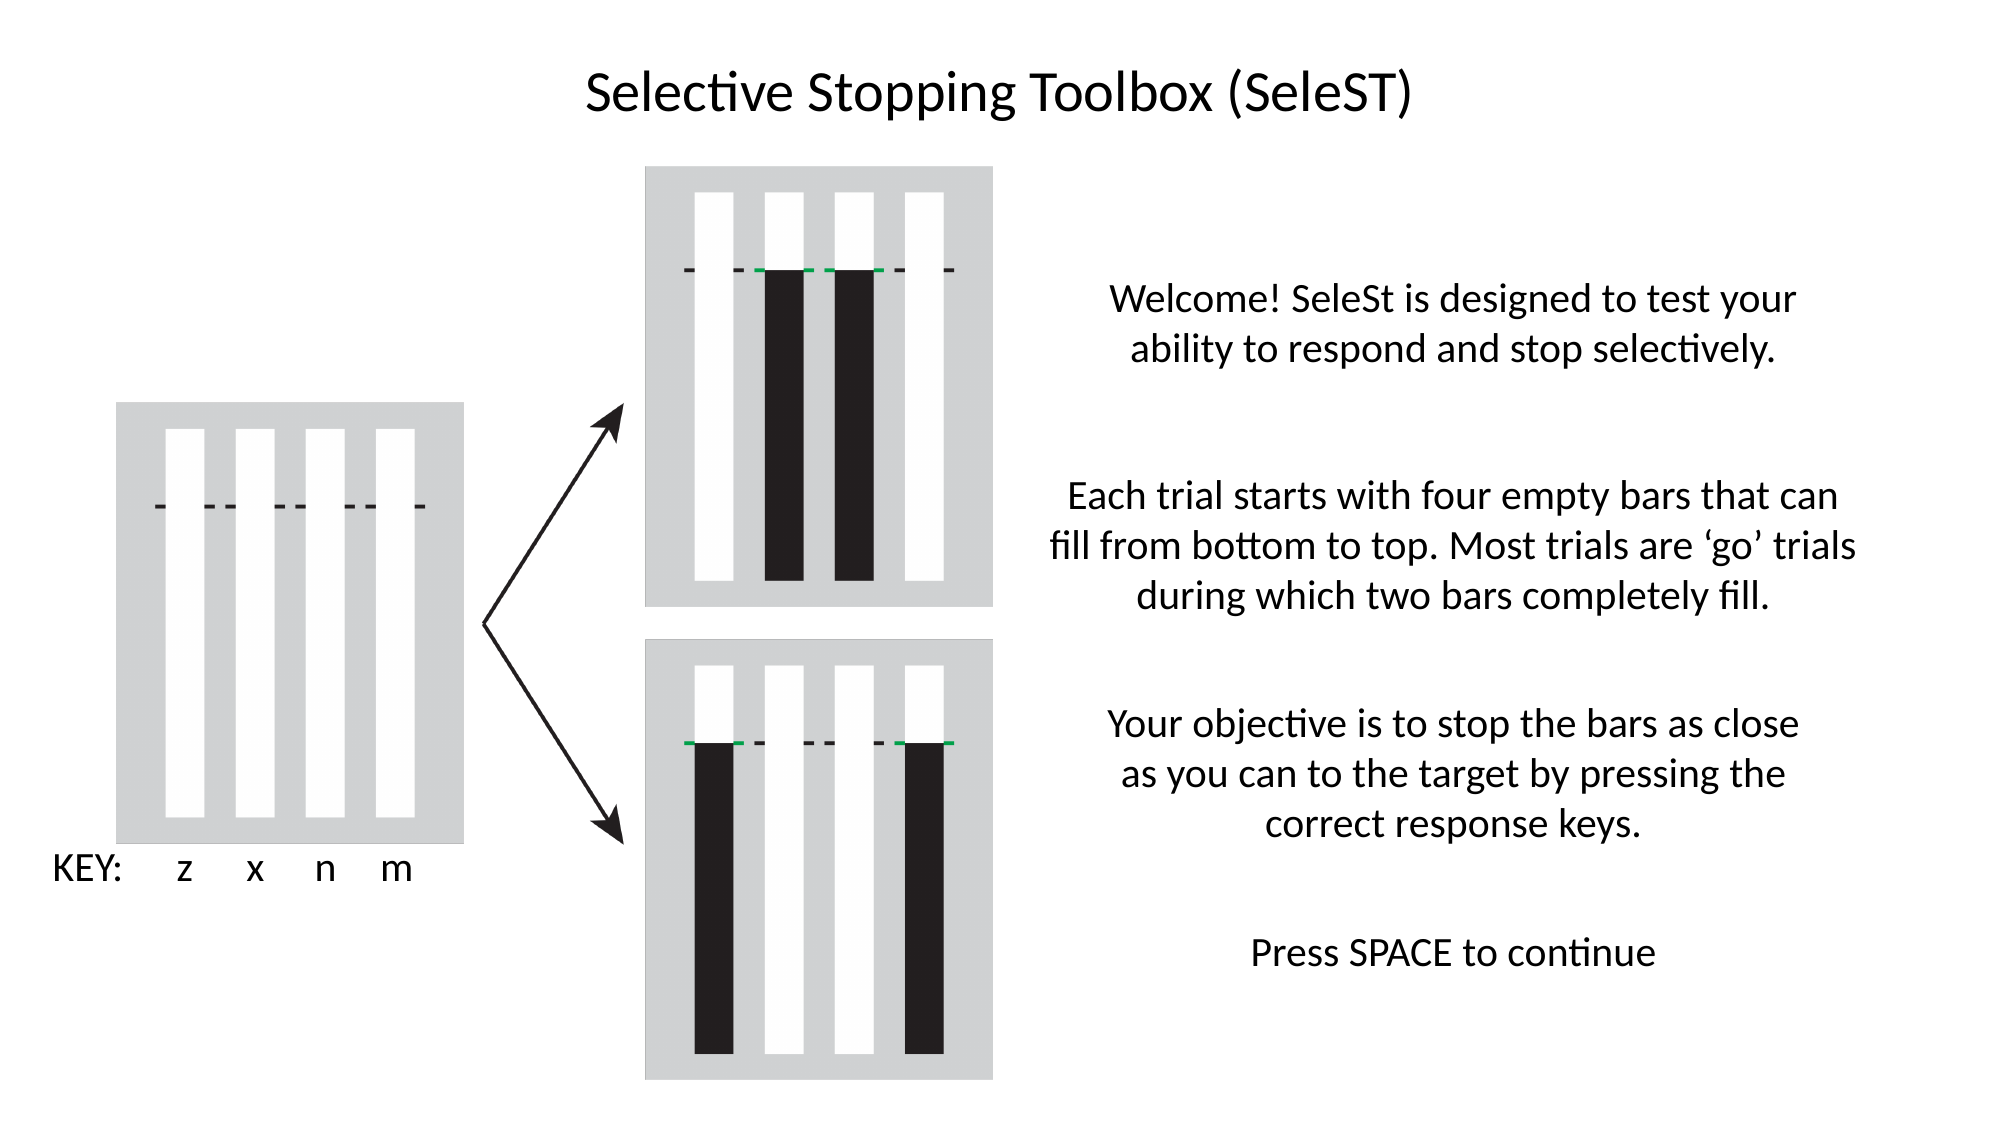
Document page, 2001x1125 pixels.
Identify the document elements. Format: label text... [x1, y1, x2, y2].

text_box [1031, 263, 1876, 983]
picture [116, 166, 993, 1080]
text_box Selective Stopping Toolbox (SeleST) [533, 45, 1466, 131]
text_box KEY: [33, 831, 116, 897]
